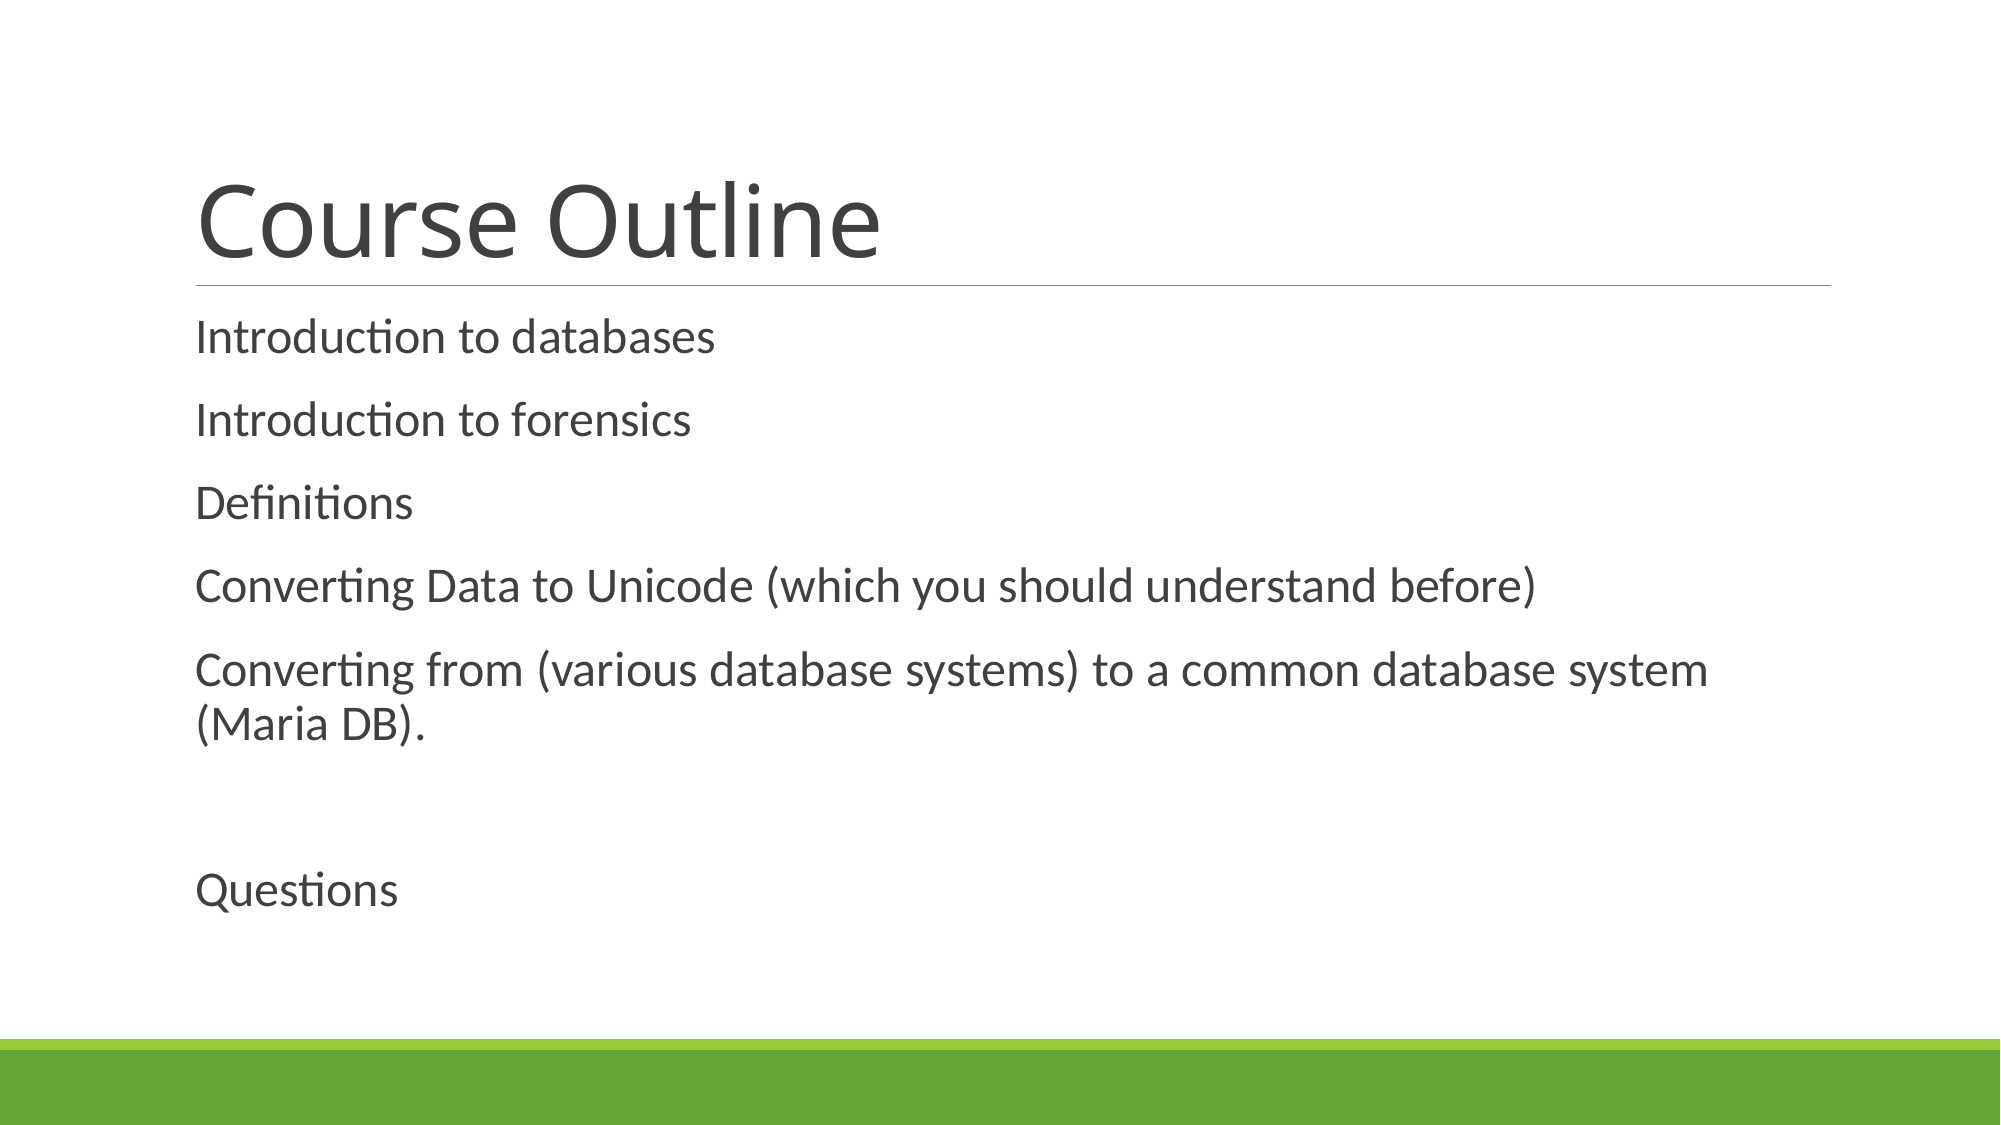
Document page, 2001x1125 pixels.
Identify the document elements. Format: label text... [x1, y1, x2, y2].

title Course Outline [180, 47, 1830, 285]
list Introduction to databases Introduction to forensics Definitions Converting Data to Unicode (which you should understand before) Converting from (various database systems) to a common database system (Maria DB). Questions [180, 302, 1830, 963]
